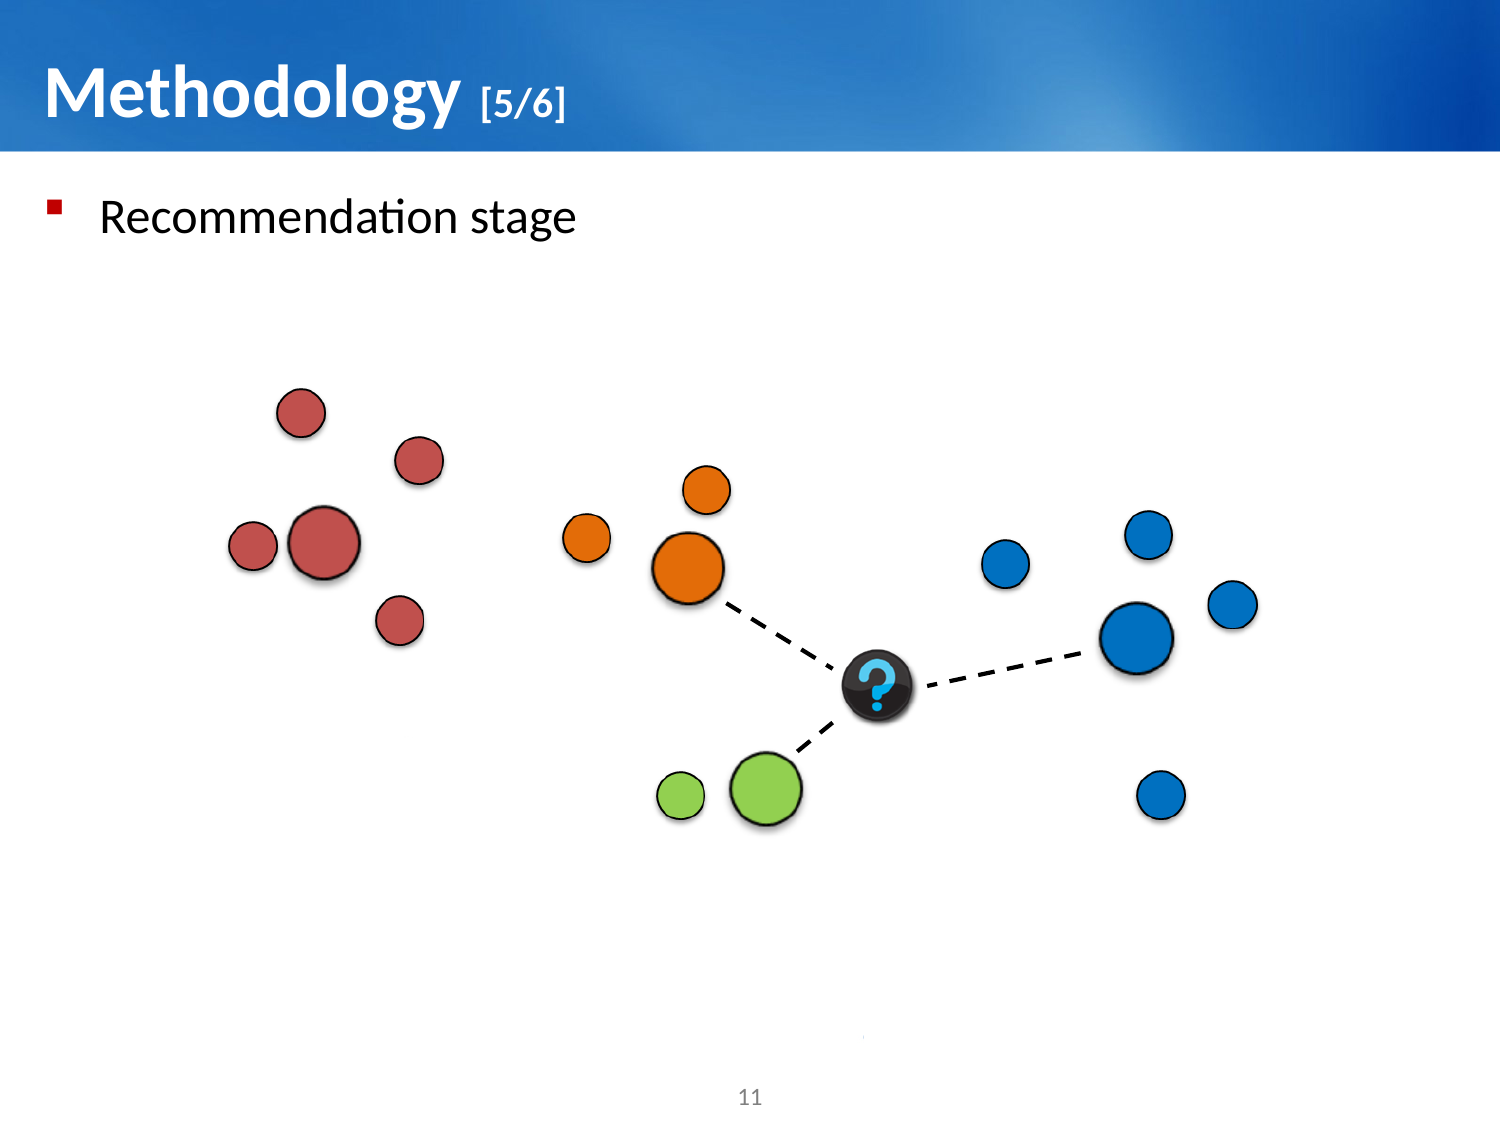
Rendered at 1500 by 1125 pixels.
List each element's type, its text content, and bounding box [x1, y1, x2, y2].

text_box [726, 602, 833, 670]
title Methodology [5/6] [28, 23, 1472, 153]
list Recommendation stage [28, 175, 1472, 1067]
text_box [796, 722, 833, 752]
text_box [926, 652, 1081, 687]
picture [0, 0, 1500, 1125]
slide_number 11 [688, 1078, 812, 1114]
